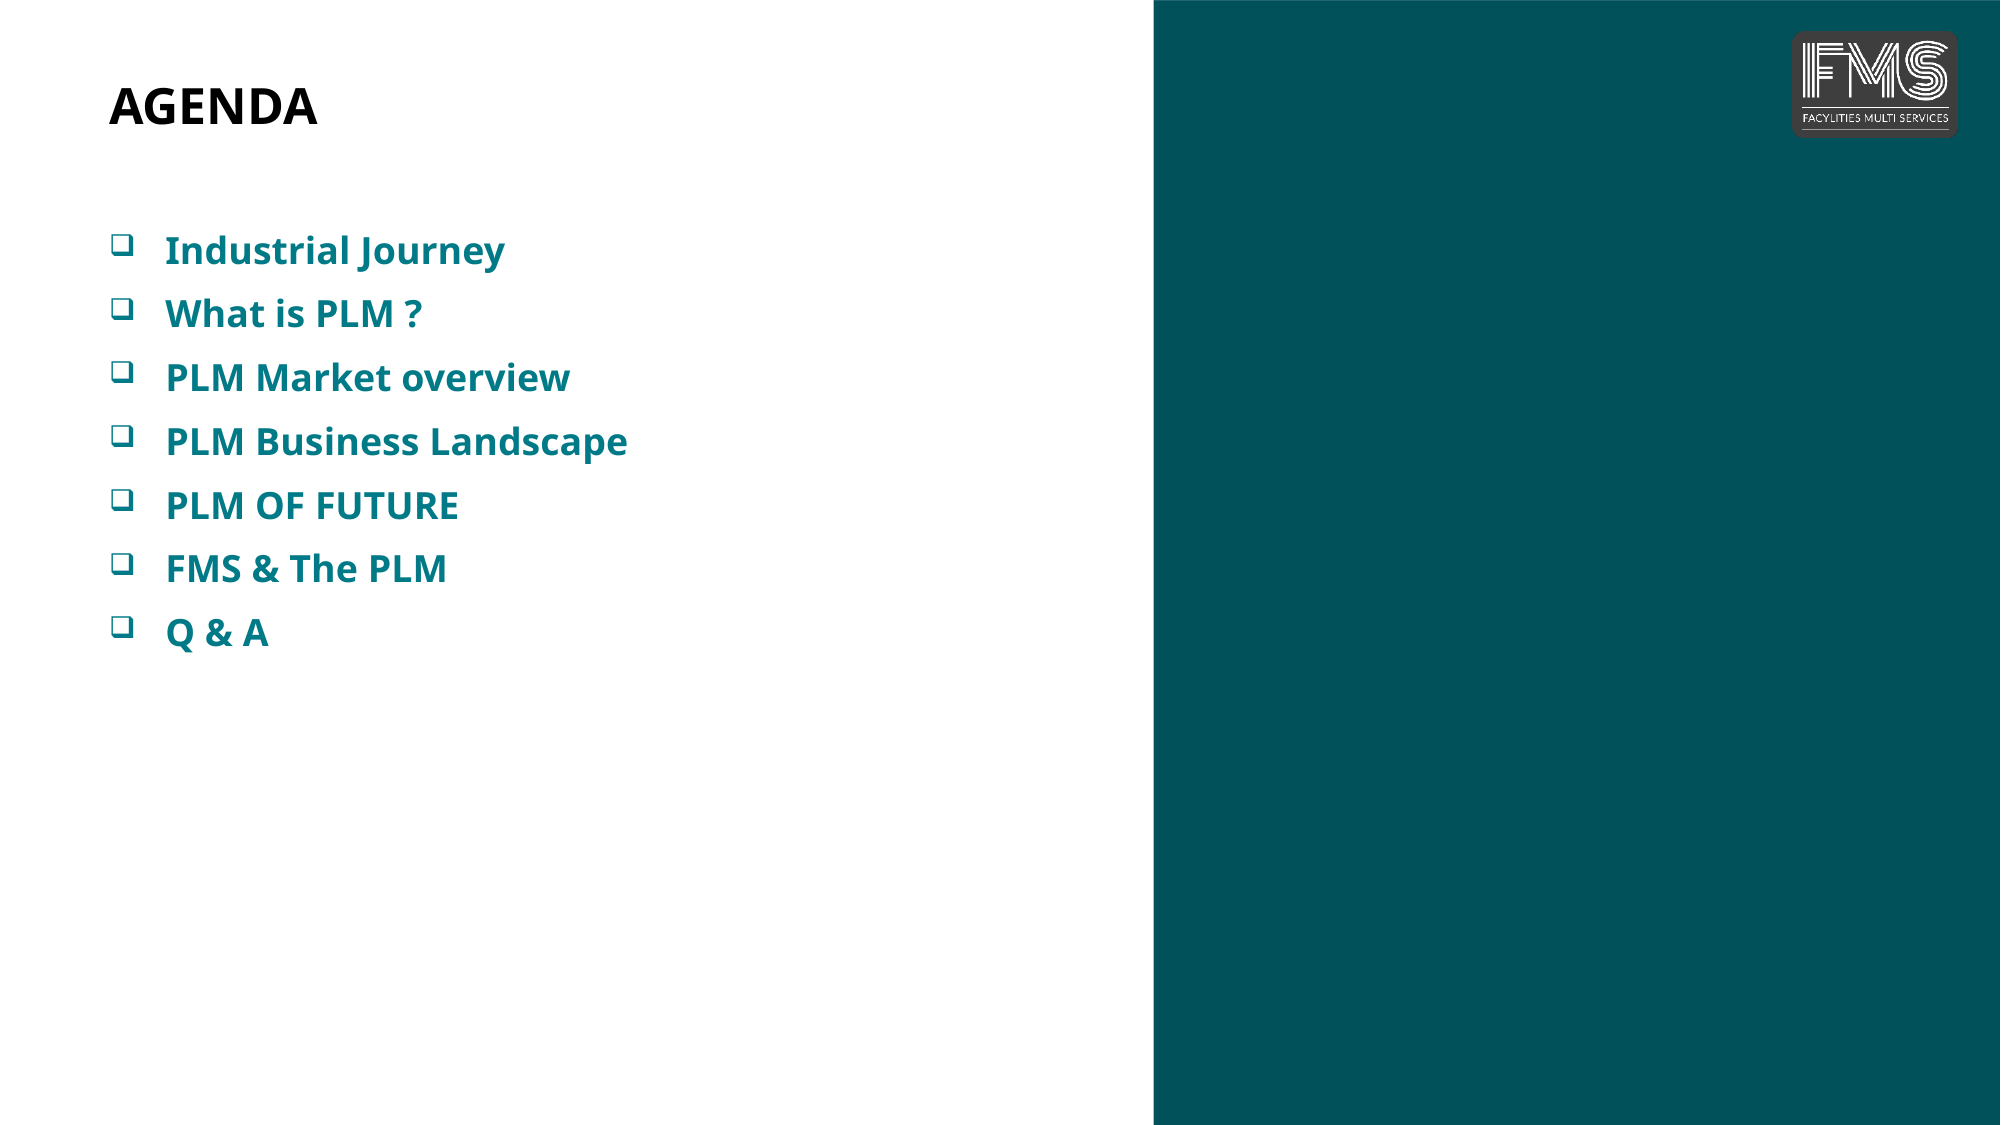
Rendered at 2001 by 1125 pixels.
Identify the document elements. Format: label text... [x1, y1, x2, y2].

title AGENDA [94, 67, 1130, 185]
picture [1792, 31, 1958, 138]
list Industrial Journey What is PLM ? PLM Market overview PLM Business Landscape PLM OF FUTURE FMS & The PLM Q & A [94, 219, 1130, 1020]
